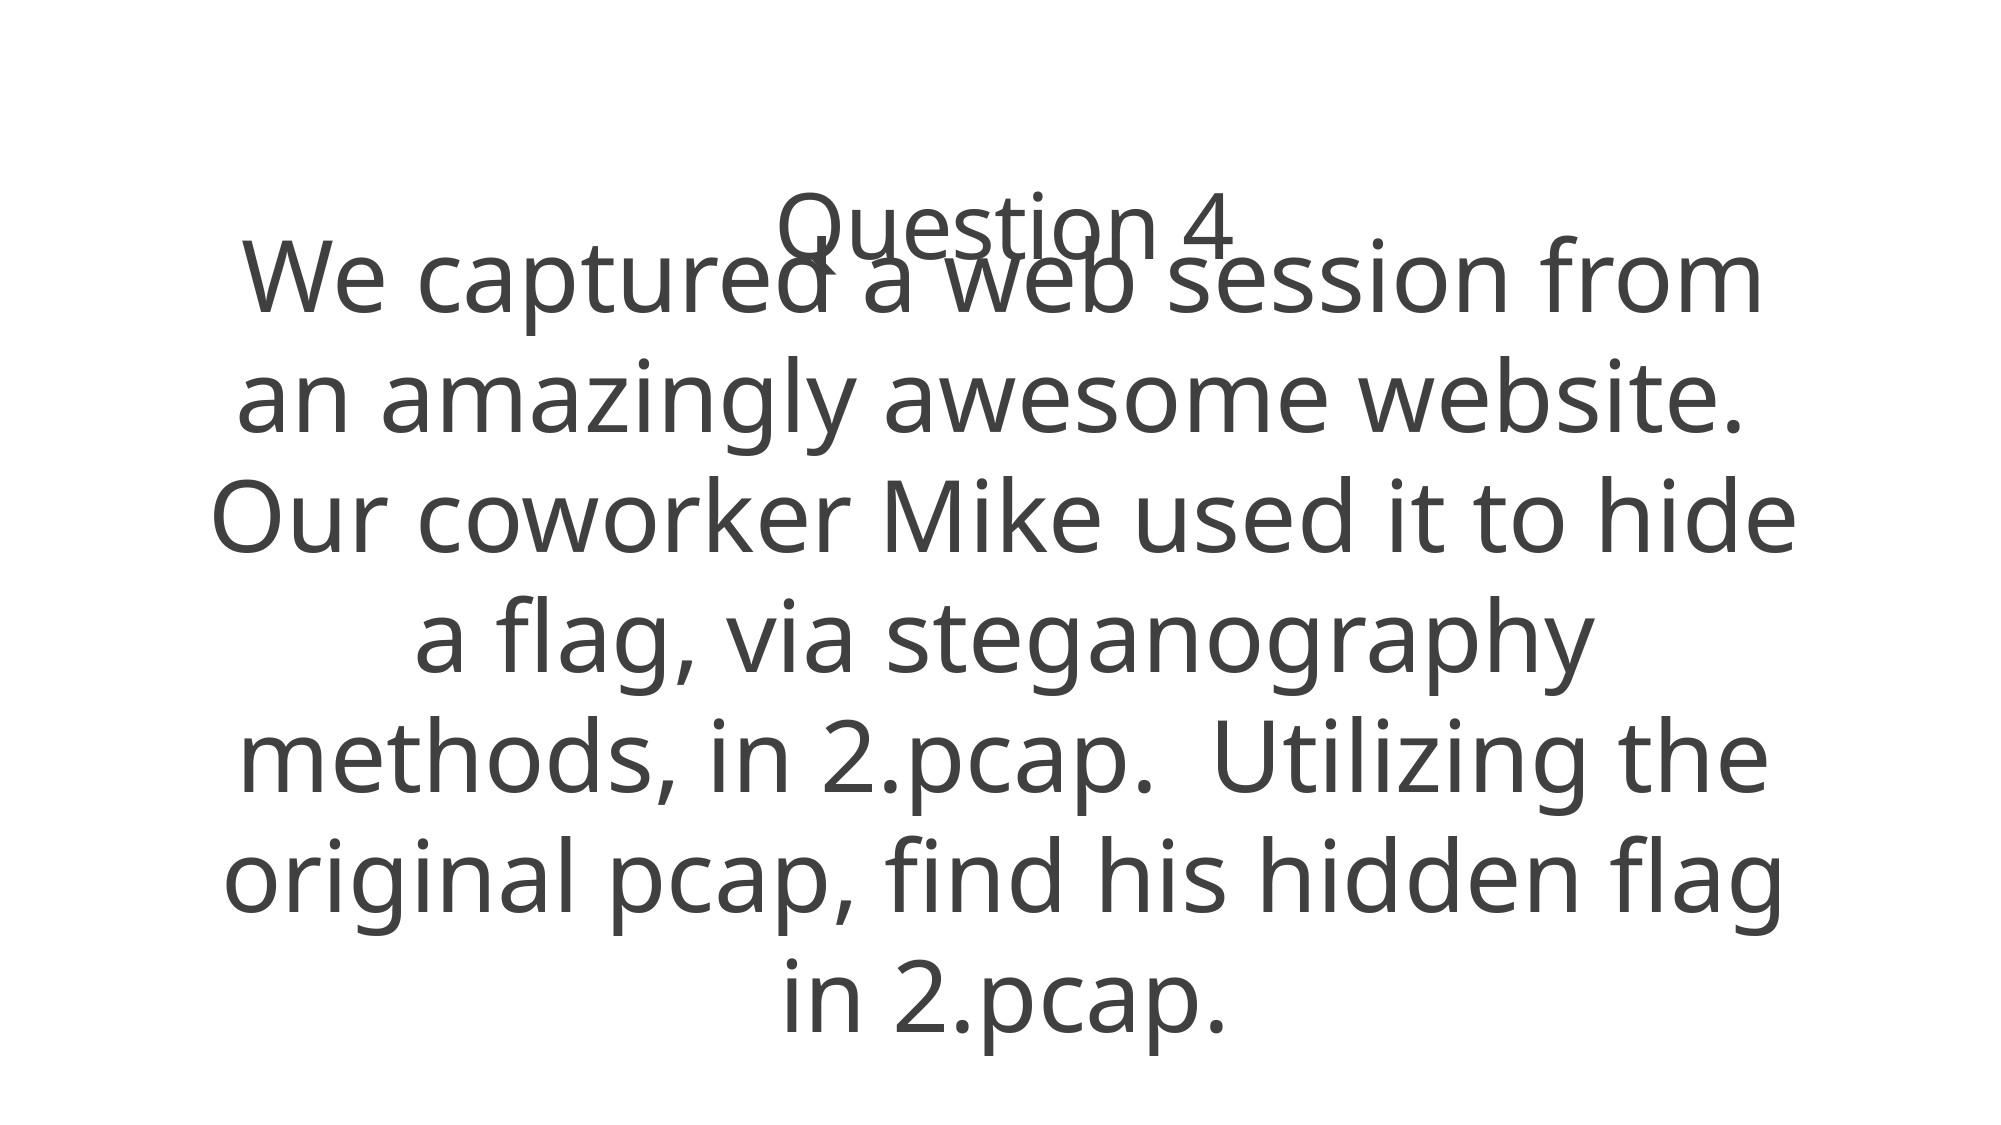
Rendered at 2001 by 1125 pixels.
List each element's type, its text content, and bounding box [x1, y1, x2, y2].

title Question 4 [180, 47, 1830, 285]
list We captured a web session from an amazingly awesome website. Our coworker Mike used it to hide a flag, via steganography methods, in 2.pcap. Utilizing the original pcap, find his hidden flag in 2.pcap. [180, 302, 1830, 963]
